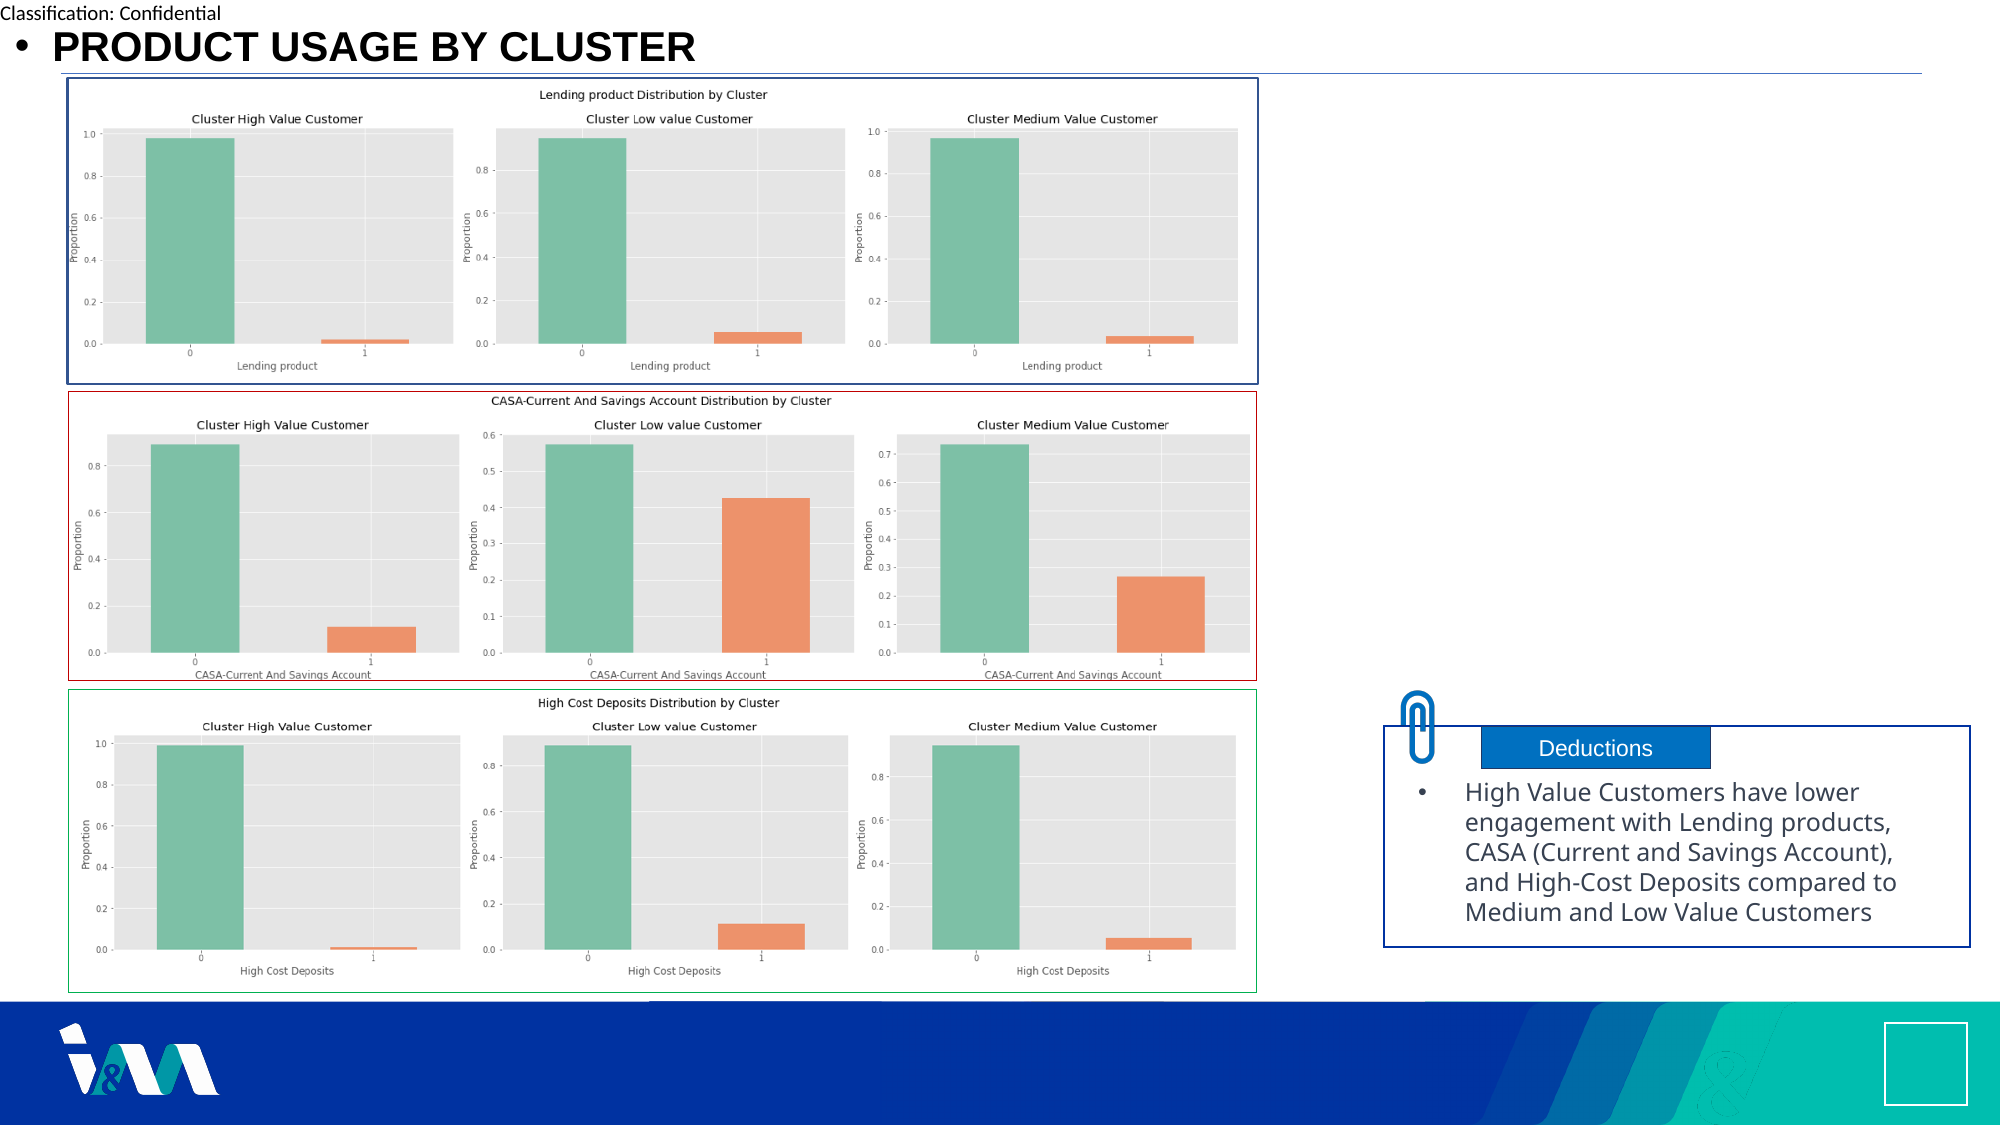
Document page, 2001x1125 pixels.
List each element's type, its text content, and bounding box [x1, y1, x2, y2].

text_box Deductions [1481, 726, 1711, 769]
picture [59, 1023, 222, 1095]
picture [1375, 685, 1460, 769]
picture [68, 391, 1257, 681]
picture [882, 1001, 1799, 1125]
text_box [1383, 725, 1971, 948]
picture [68, 689, 1257, 993]
text_box PRODUCT USAGE BY CLUSTER [0, 18, 1257, 90]
picture [68, 78, 1257, 383]
text_box High Value Customers have lower engagement with Lending products, CASA (Current and Savings Account), and High-Cost Deposits compared to Medium and Low Value Customers [1403, 769, 1954, 934]
text_box [106, 385, 396, 391]
